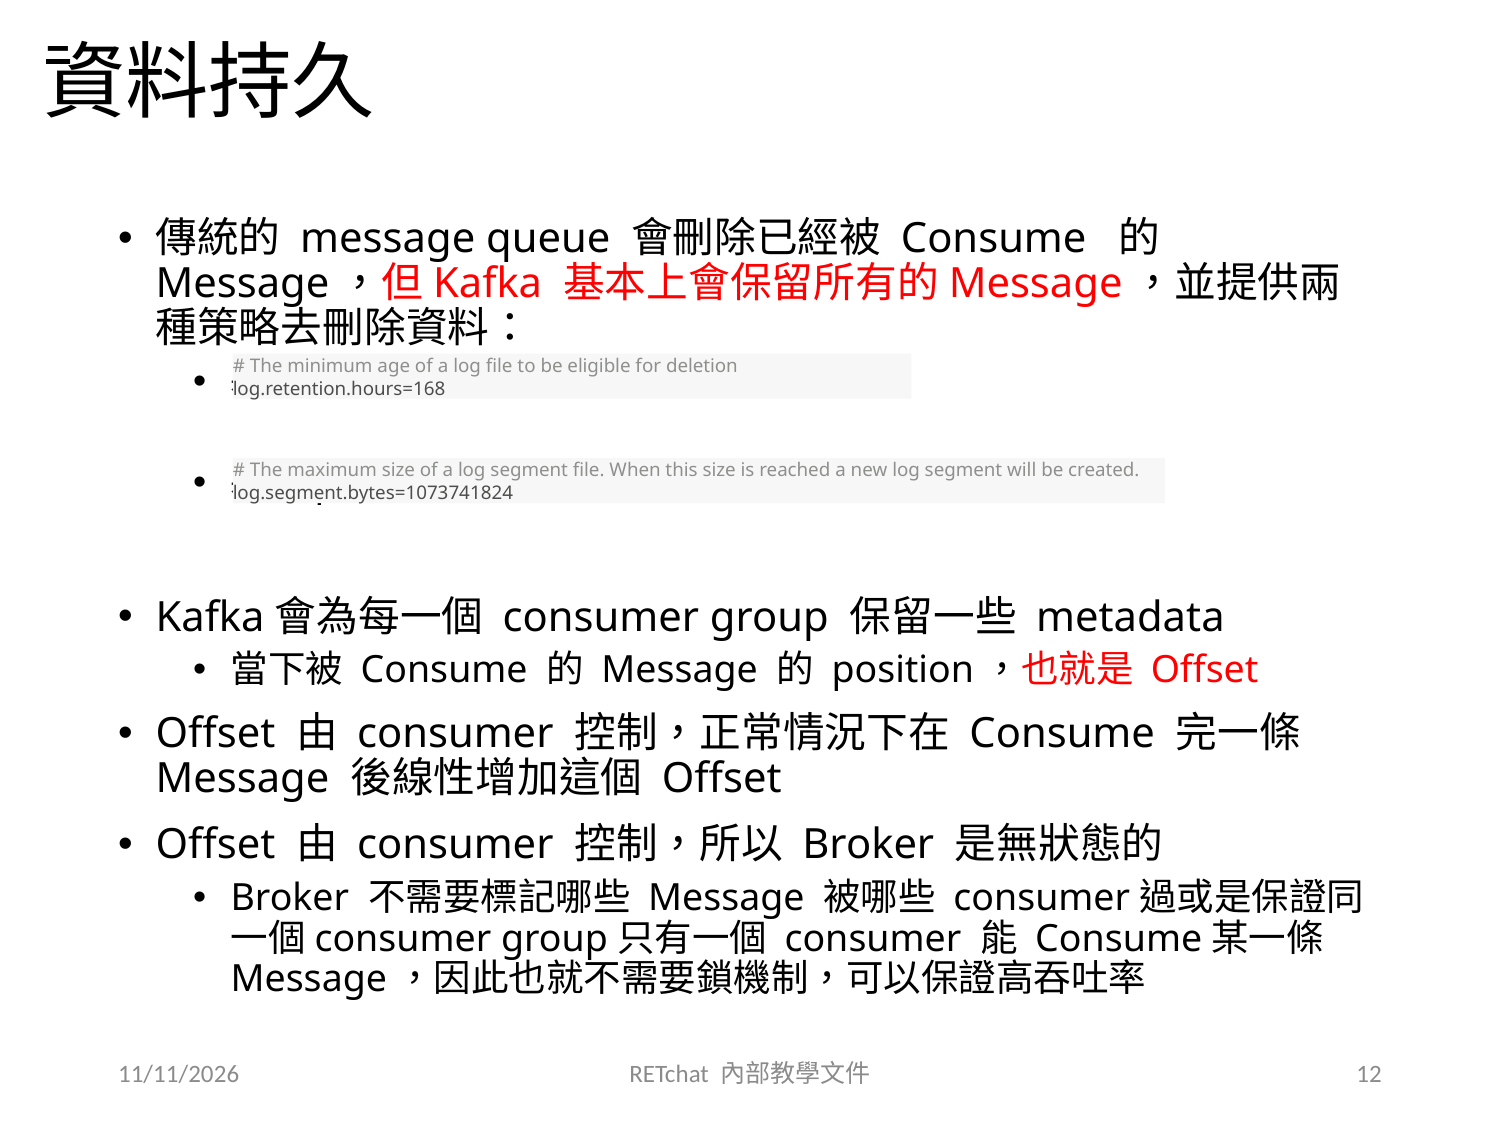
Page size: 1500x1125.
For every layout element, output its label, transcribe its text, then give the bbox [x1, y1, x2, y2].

text_box # The maximum size of a log segment file. When this size is reached a new log segment will be created. log.segment.bytes=1073741824 [232, 458, 1165, 504]
title 資料持久 [26, 28, 1321, 141]
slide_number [103, 1042, 441, 1103]
footer RETchat 內部教學文件 [496, 1042, 1004, 1103]
slide_number 12 [1059, 1042, 1397, 1103]
list 傳統的 message queue 會刪除已經被 Consume 的Message，但Kafka 基本上會保留所有的Message，並提供兩種策略去刪除資料： 基於時間 基於partition文件大小。 Kafka會為每一個 consumer group 保留一些 metadata 當下被 Consume 的 Message 的 position，也就是 Offset Offset 由 consumer 控制，正常情況下在 Consume 完一條Message 後線性增加這個 Offset Offset 由 consumer 控制，所以 Broker 是無狀態的 Broker 不需要標記哪些 Message 被哪些 consumer過或是保證同一個consumer group只有一個 consumer 能 Consume某一條Message，因此也就不需要鎖機制，可以保證高吞吐率 [103, 209, 1397, 1014]
text_box # The minimum age of a log file to be eligible for deletion log.retention.hours=168 [232, 353, 912, 399]
